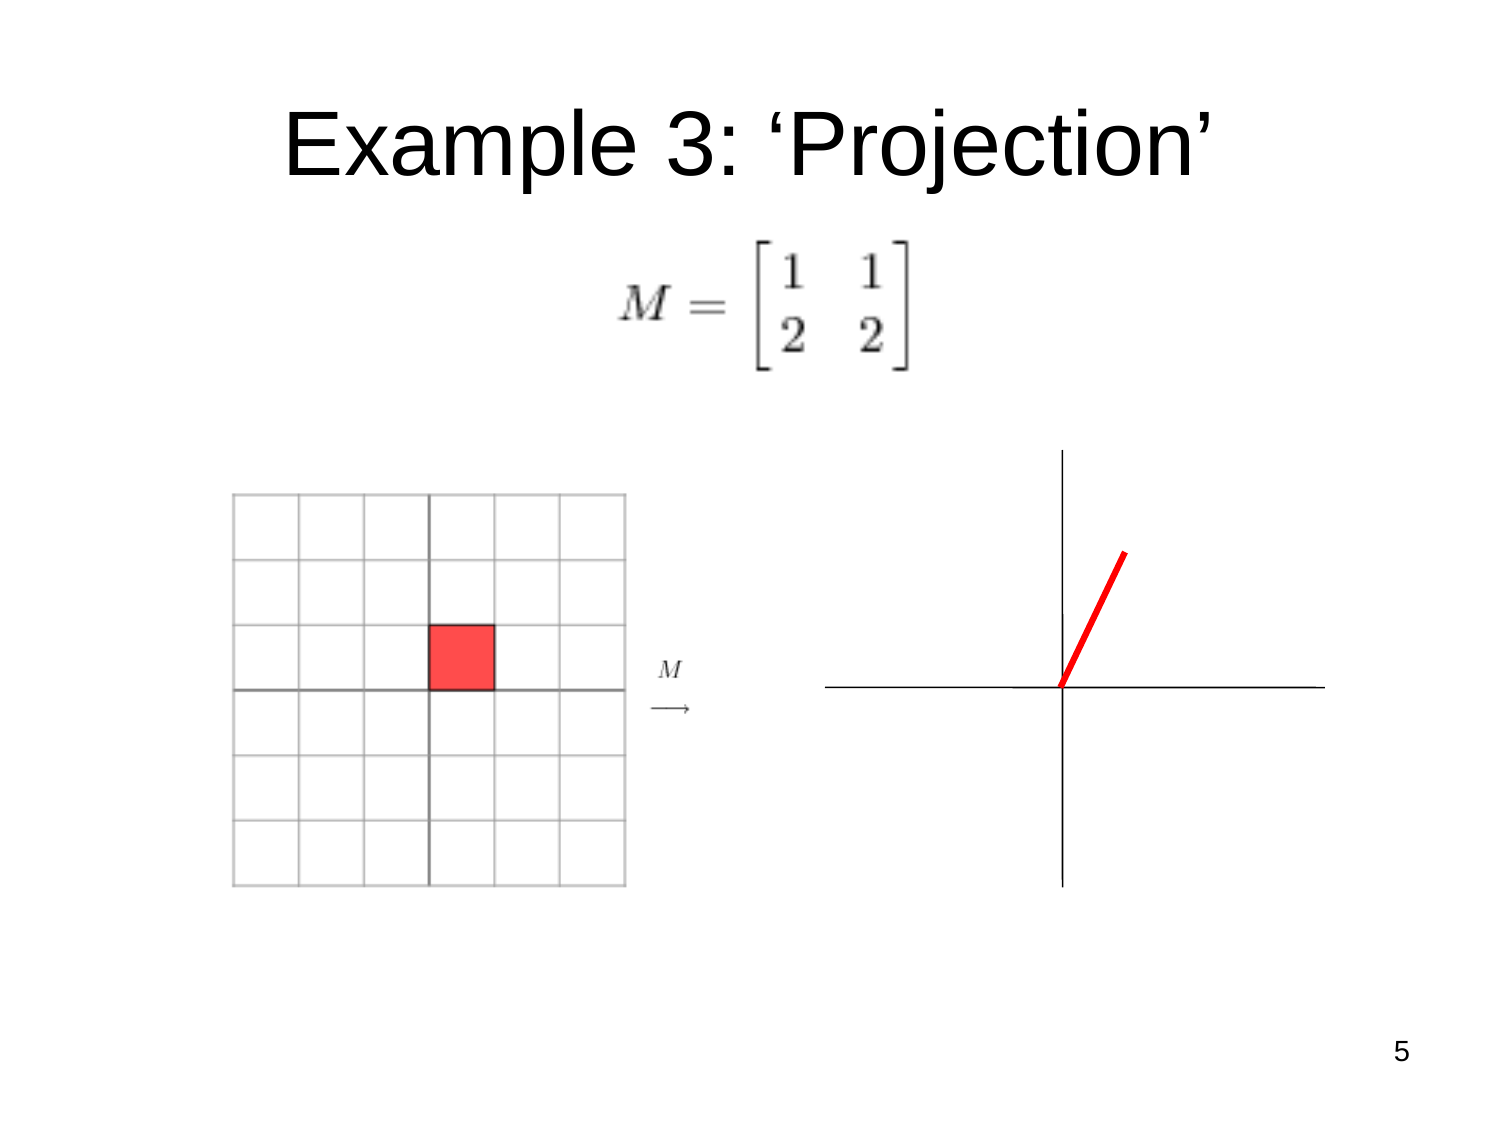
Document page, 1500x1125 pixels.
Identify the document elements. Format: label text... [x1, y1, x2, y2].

title Example 3: ‘Projection’ [74, 44, 1426, 233]
slide_number 5 [1074, 1024, 1426, 1103]
picture [587, 226, 963, 413]
picture [212, 477, 694, 901]
